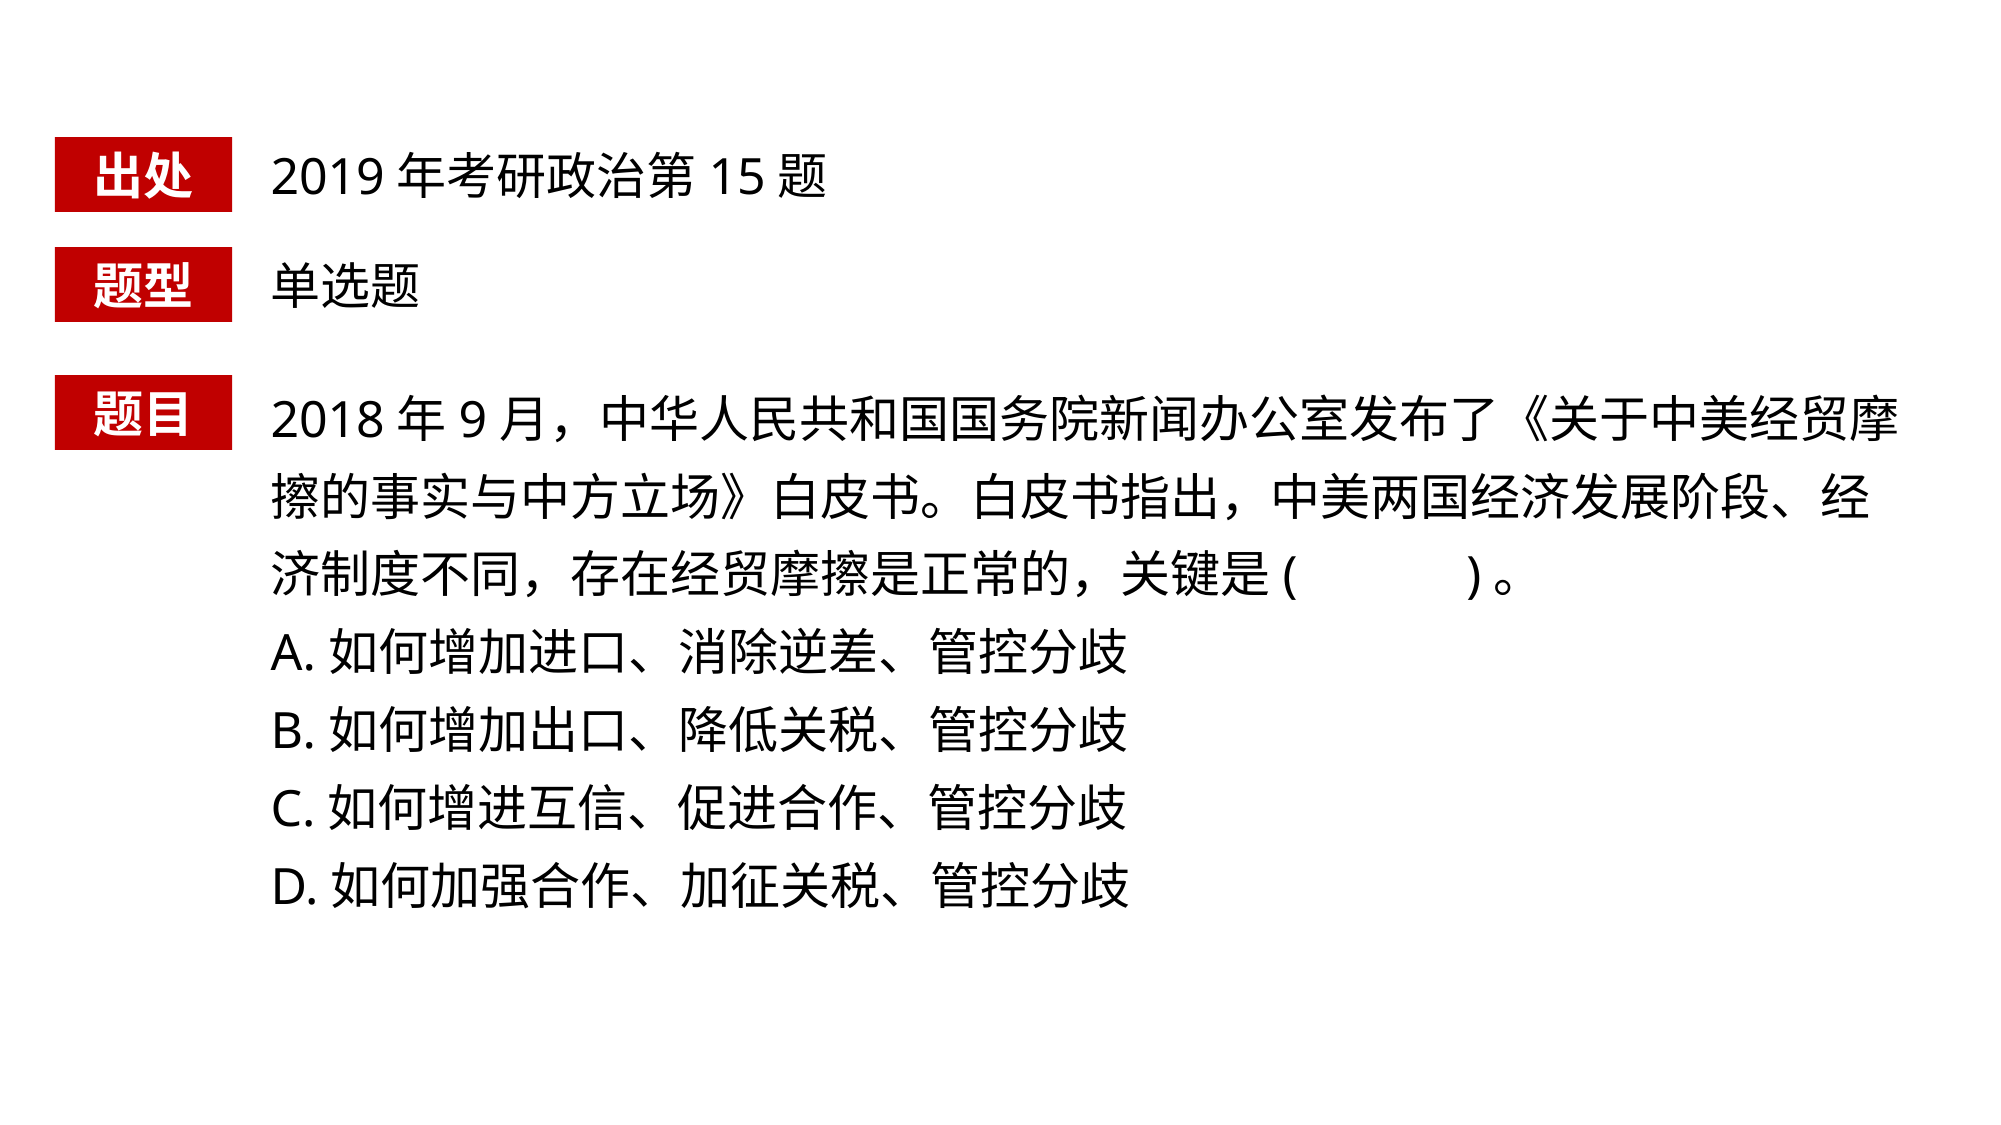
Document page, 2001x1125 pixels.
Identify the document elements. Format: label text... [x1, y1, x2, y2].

text_box 单选题 [255, 247, 1614, 322]
text_box 2019年考研政治第15题 [255, 137, 1615, 212]
text_box 出处 [54, 137, 233, 212]
text_box 题目 [54, 375, 233, 450]
text_box 题型 [54, 247, 233, 322]
text_box 2018年9月，中华人民共和国国务院新闻办公室发布了《关于中美经贸摩擦的事实与中方立场》白皮书。白皮书指出，中美两国经济发展阶段、经济制度不同，存在经贸摩擦是正常的，关键是( )。 A.如何增加进口、消除逆差、管控分歧 B.如何增加出口、降低关税、管控分歧 C.如何增进互信、促进合作、管控分歧 D.如何加强合作、加征关税、管控分歧 [255, 361, 1922, 923]
